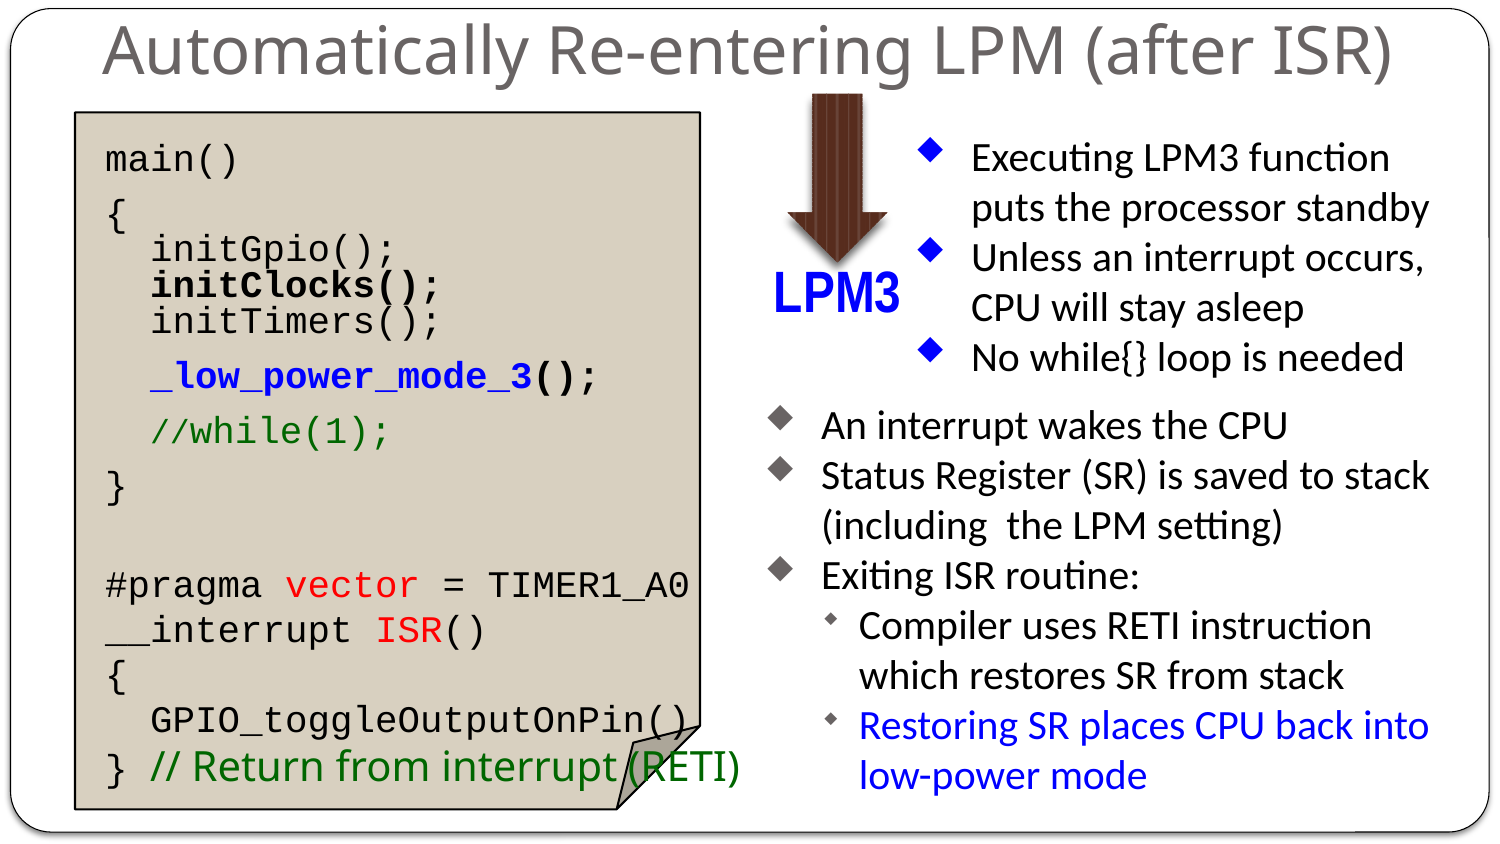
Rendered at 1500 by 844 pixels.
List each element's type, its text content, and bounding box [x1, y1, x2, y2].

text_box main() { initGpio(); initClocks(); initTimers(); _low_power_mode_3(); //while(1); } #pragma vector = TIMER1_A0 __interrupt ISR() { GPIO_toggleOutputOnPin() } // Return from interrupt (RETI) [75, 112, 700, 810]
text_box LPM3 [750, 271, 900, 319]
text_box [787, 93, 888, 263]
text_box Executing LPM3 function puts the processor standby Unless an interrupt occurs, CPU will stay asleep No while{} loop is needed [900, 121, 1463, 387]
text_box An interrupt wakes the CPU Status Register (SR) is saved to stack (including the LPM setting) Exiting ISR routine: Compiler uses RETI instruction which restores SR from stack Restoring SR places CPU back into low-power mode [750, 390, 1456, 806]
title Automatically Re-entering LPM (after ISR) [87, 0, 1438, 104]
